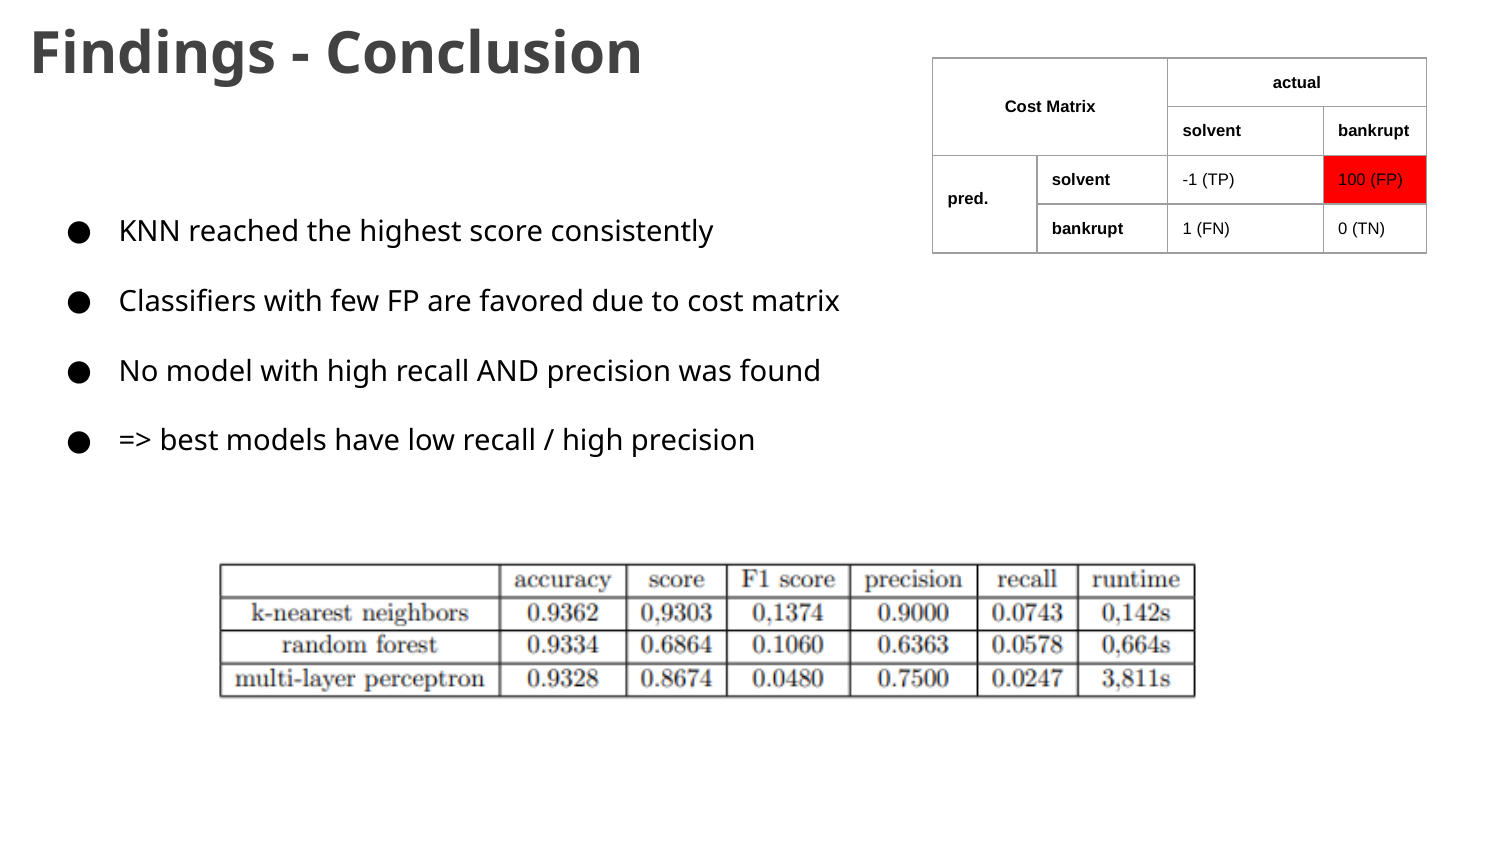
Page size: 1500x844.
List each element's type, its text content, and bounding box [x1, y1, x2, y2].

picture [188, 543, 1270, 708]
table_cell 1 (FN) [1168, 205, 1323, 252]
table_header Cost Matrix [933, 59, 1167, 155]
table_cell -1 (TP) [1168, 156, 1323, 203]
table_cell 0 (TN) [1324, 205, 1426, 252]
title Findings - Conclusion [14, 0, 1168, 164]
table_cell bankrupt [1038, 205, 1167, 252]
text_box KNN reached the highest score consistently Classifiers with few FP are favored due to cost matrix No model with high recall AND precision was found => best models have low recall / high precision [28, 196, 1182, 574]
table_cell bankrupt [1324, 107, 1426, 155]
table_header actual [1168, 59, 1426, 106]
table_cell pred. [933, 156, 1036, 252]
table_cell solvent [1168, 107, 1323, 155]
table_cell solvent [1038, 156, 1167, 203]
table_cell 100 (FP) [1324, 156, 1426, 203]
